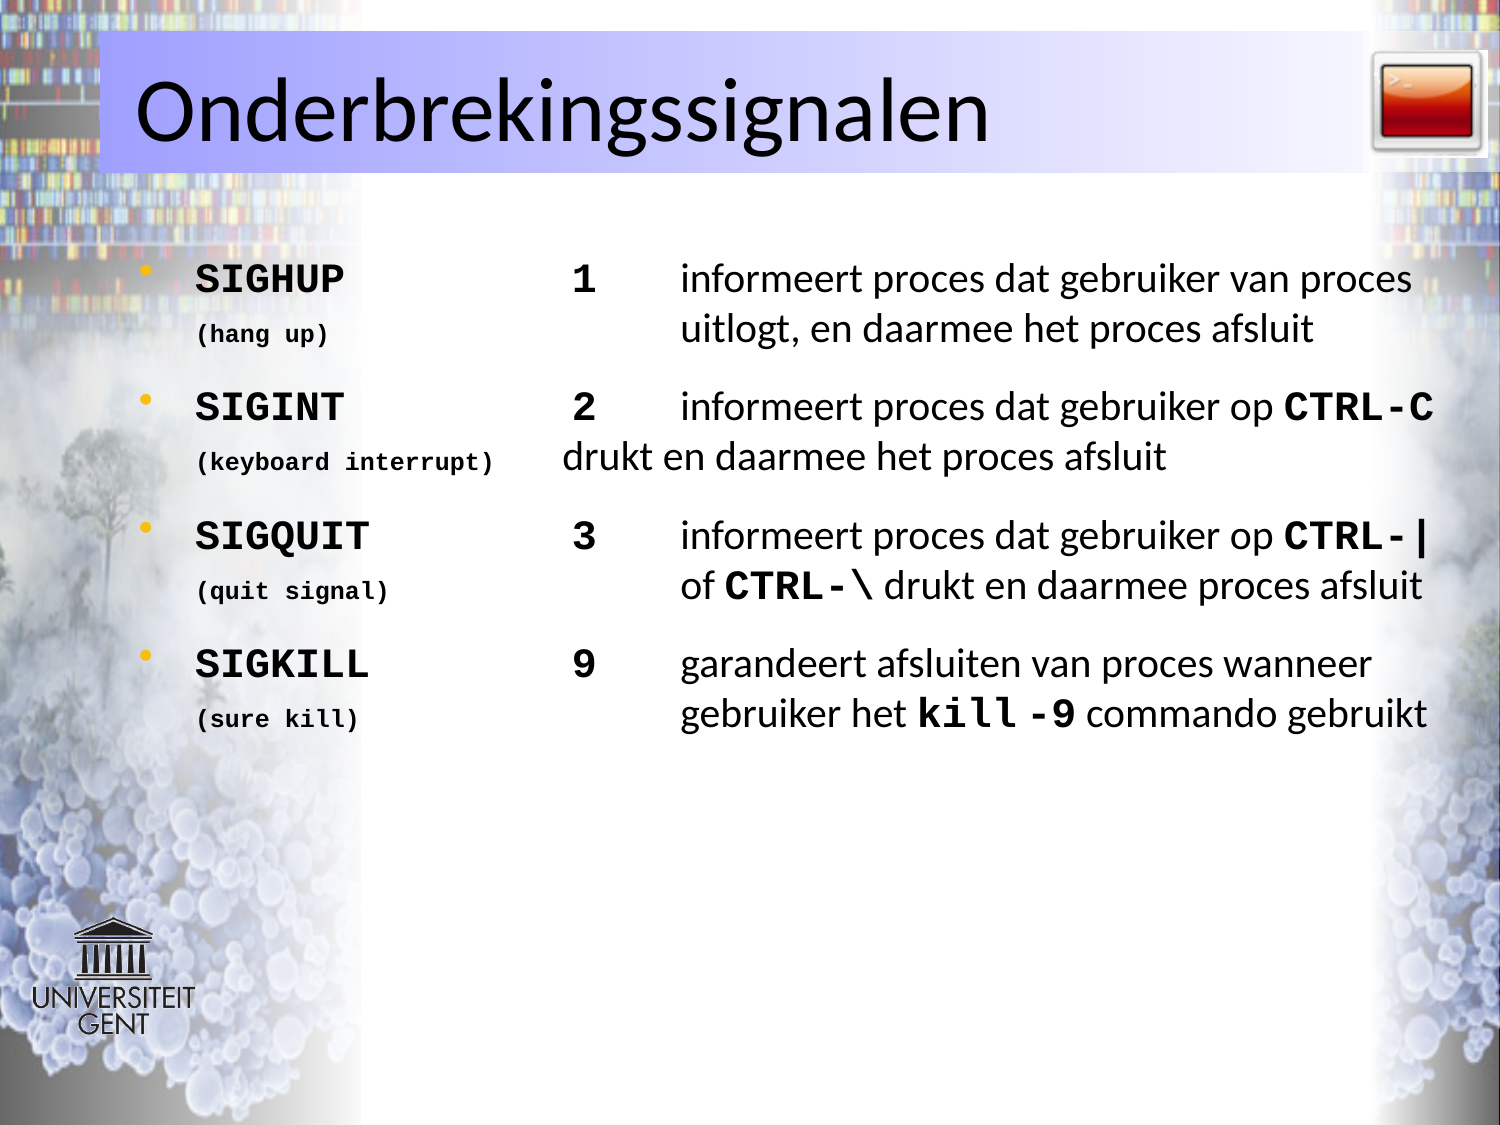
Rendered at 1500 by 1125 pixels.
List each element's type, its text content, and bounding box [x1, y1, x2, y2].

text_box SIGHUP 1 informeert proces dat gebruiker van proces (hang up) uitlogt, en daarmee het proces afsluit SIGINT 2 informeert proces dat gebruiker op CTRL-C (keyboard interrupt) drukt en daarmee het proces afsluit SIGQUIT 3 informeert proces dat gebruiker op CTRL-| (quit signal) of CTRL-\ drukt en daarmee proces afsluit SIGKILL 9 garandeert afsluiten van proces wanneer (sure kill) gebruiker het kill -9 commando gebruikt [123, 243, 1500, 832]
picture [1369, 50, 1488, 158]
picture [33, 917, 195, 1035]
title Onderbrekingssignalen [120, 10, 1348, 199]
